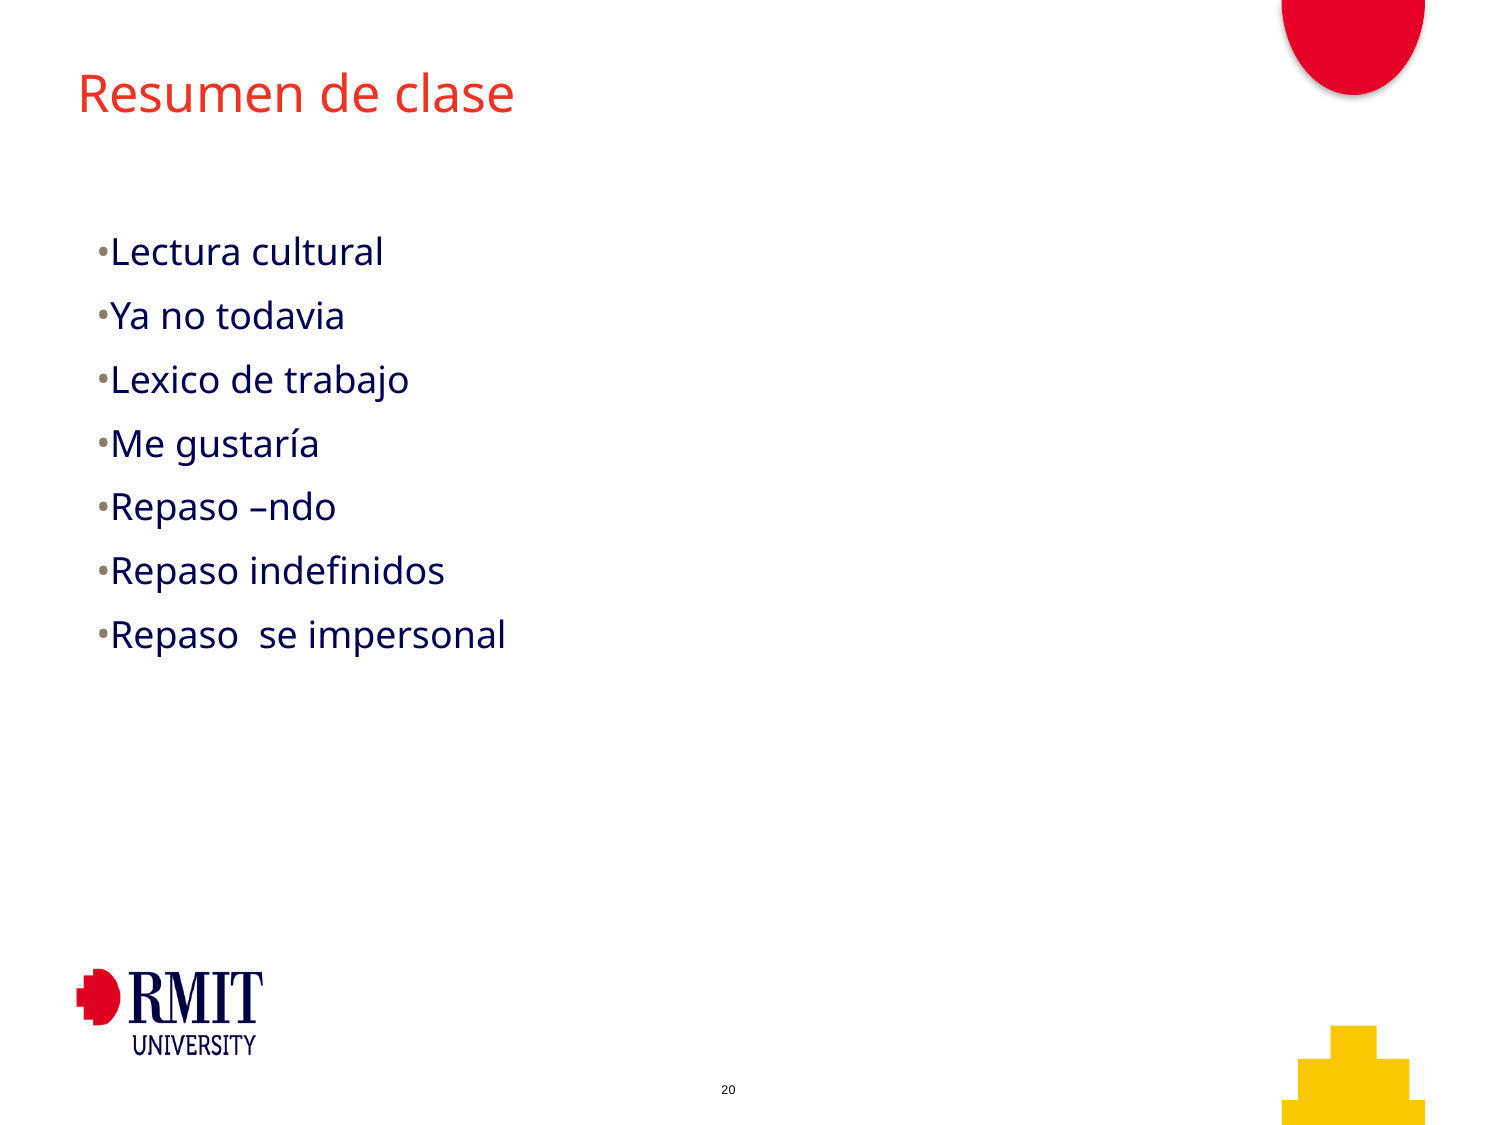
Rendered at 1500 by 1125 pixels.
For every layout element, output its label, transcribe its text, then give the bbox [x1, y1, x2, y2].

picture [57, 946, 281, 1080]
list Lectura cultural Ya no todavia Lexico de trabajo Me gustaría Repaso –ndo Repaso indefinidos Repaso se impersonal [62, 213, 1413, 1012]
title Resumen de clase [62, 45, 1413, 197]
